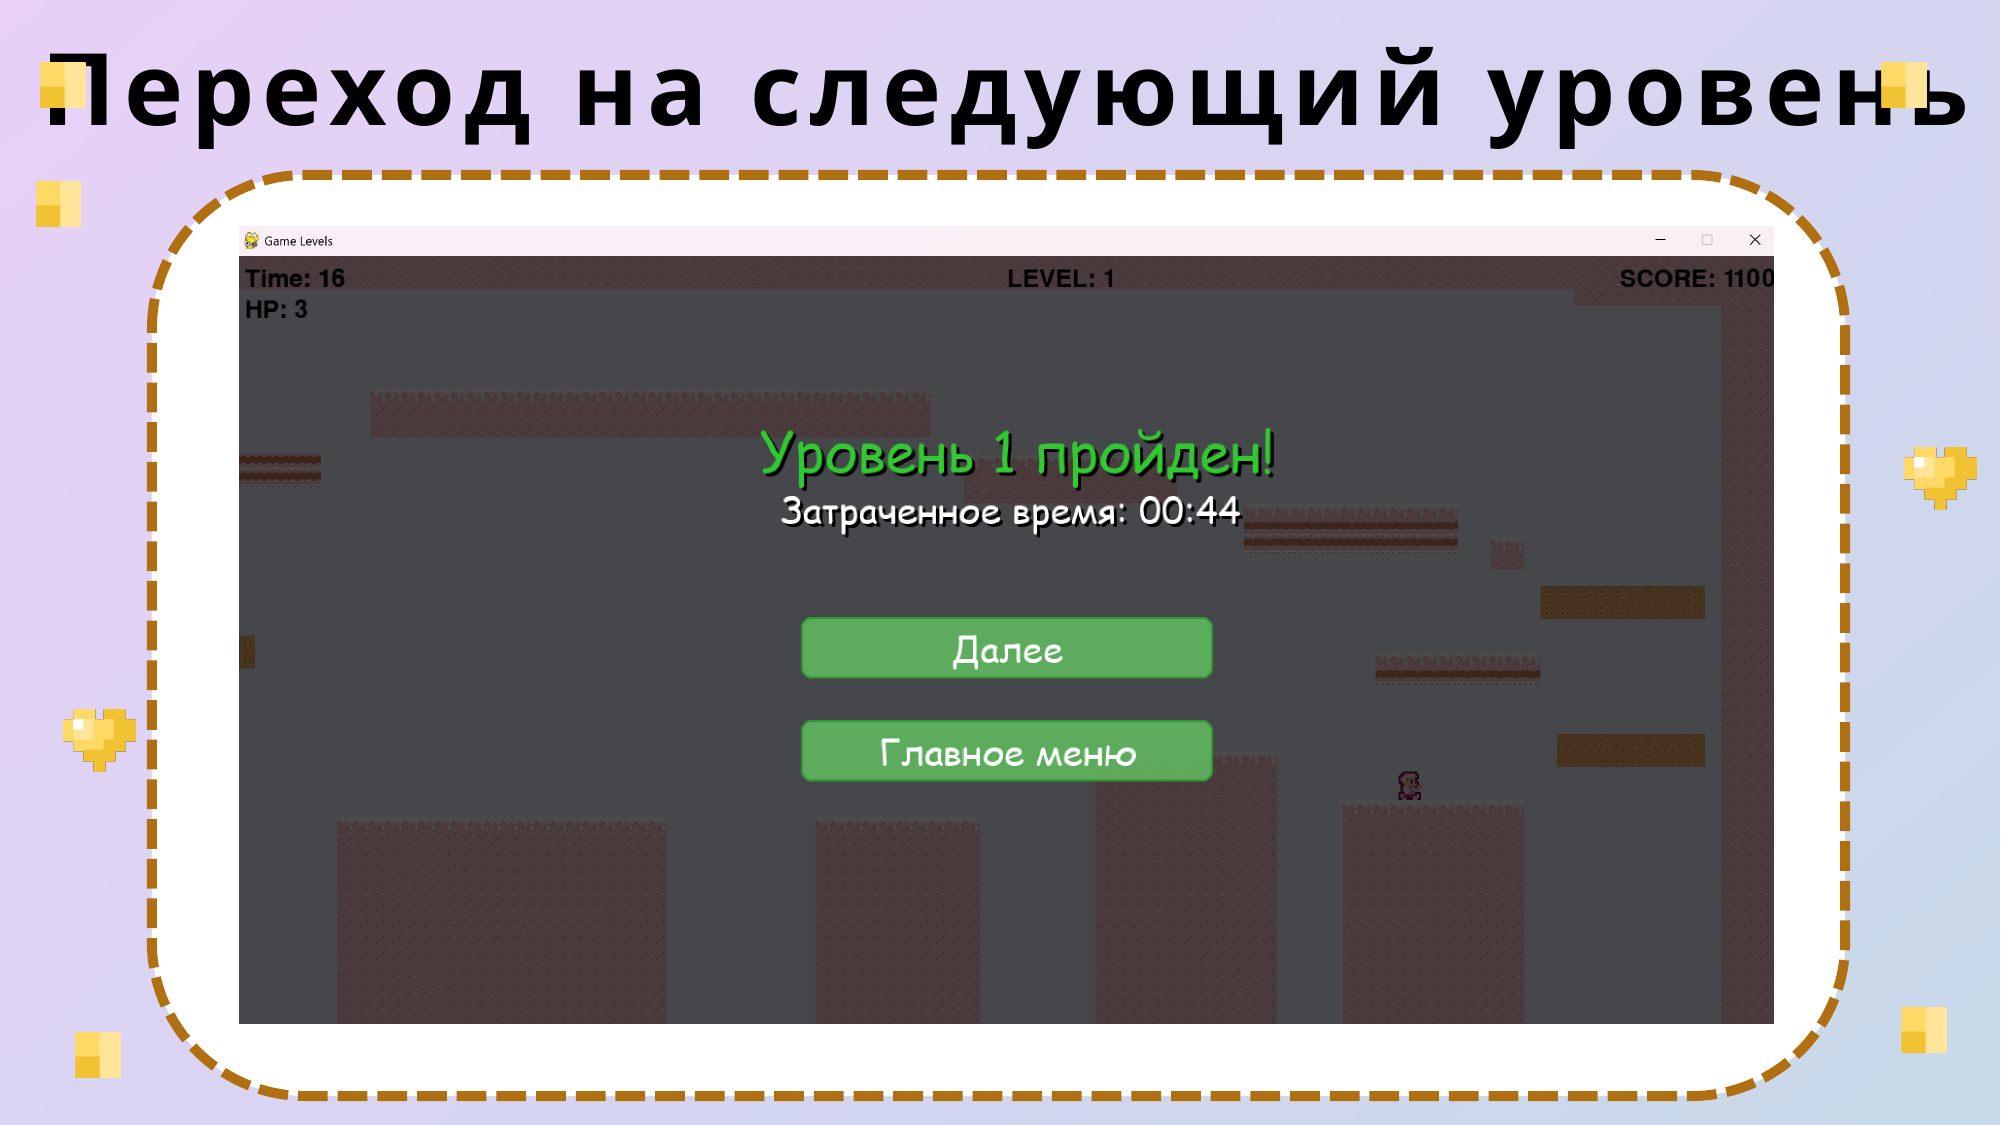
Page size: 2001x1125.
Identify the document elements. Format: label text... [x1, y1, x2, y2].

picture [35, 181, 81, 227]
picture [75, 1032, 121, 1078]
picture [63, 709, 136, 772]
picture [1901, 1007, 1947, 1053]
text_box Переход на следующий уровень [26, 17, 1987, 153]
picture [40, 62, 86, 108]
text_box [150, 173, 1847, 1098]
picture [1881, 62, 1927, 108]
picture [239, 226, 1774, 1024]
picture [1904, 447, 1977, 510]
